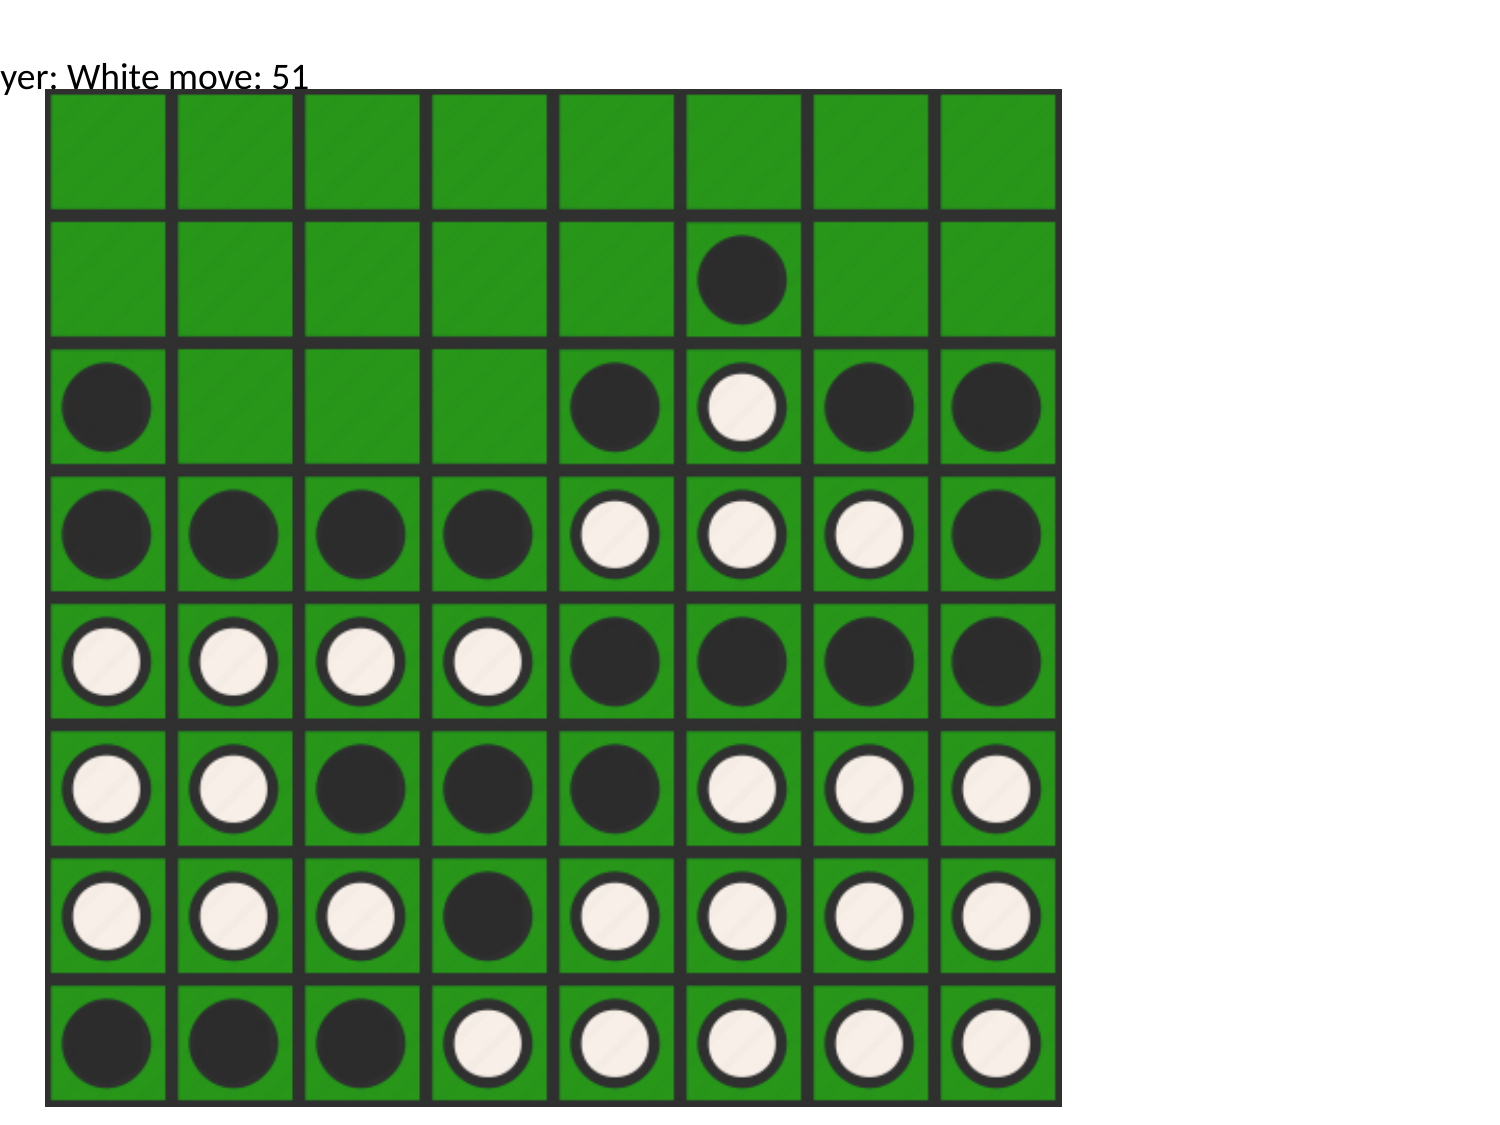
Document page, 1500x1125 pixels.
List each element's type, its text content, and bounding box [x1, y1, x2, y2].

picture [44, 89, 1062, 1107]
text_box turn: 42 player: White move: 51 [0, 44, 325, 105]
